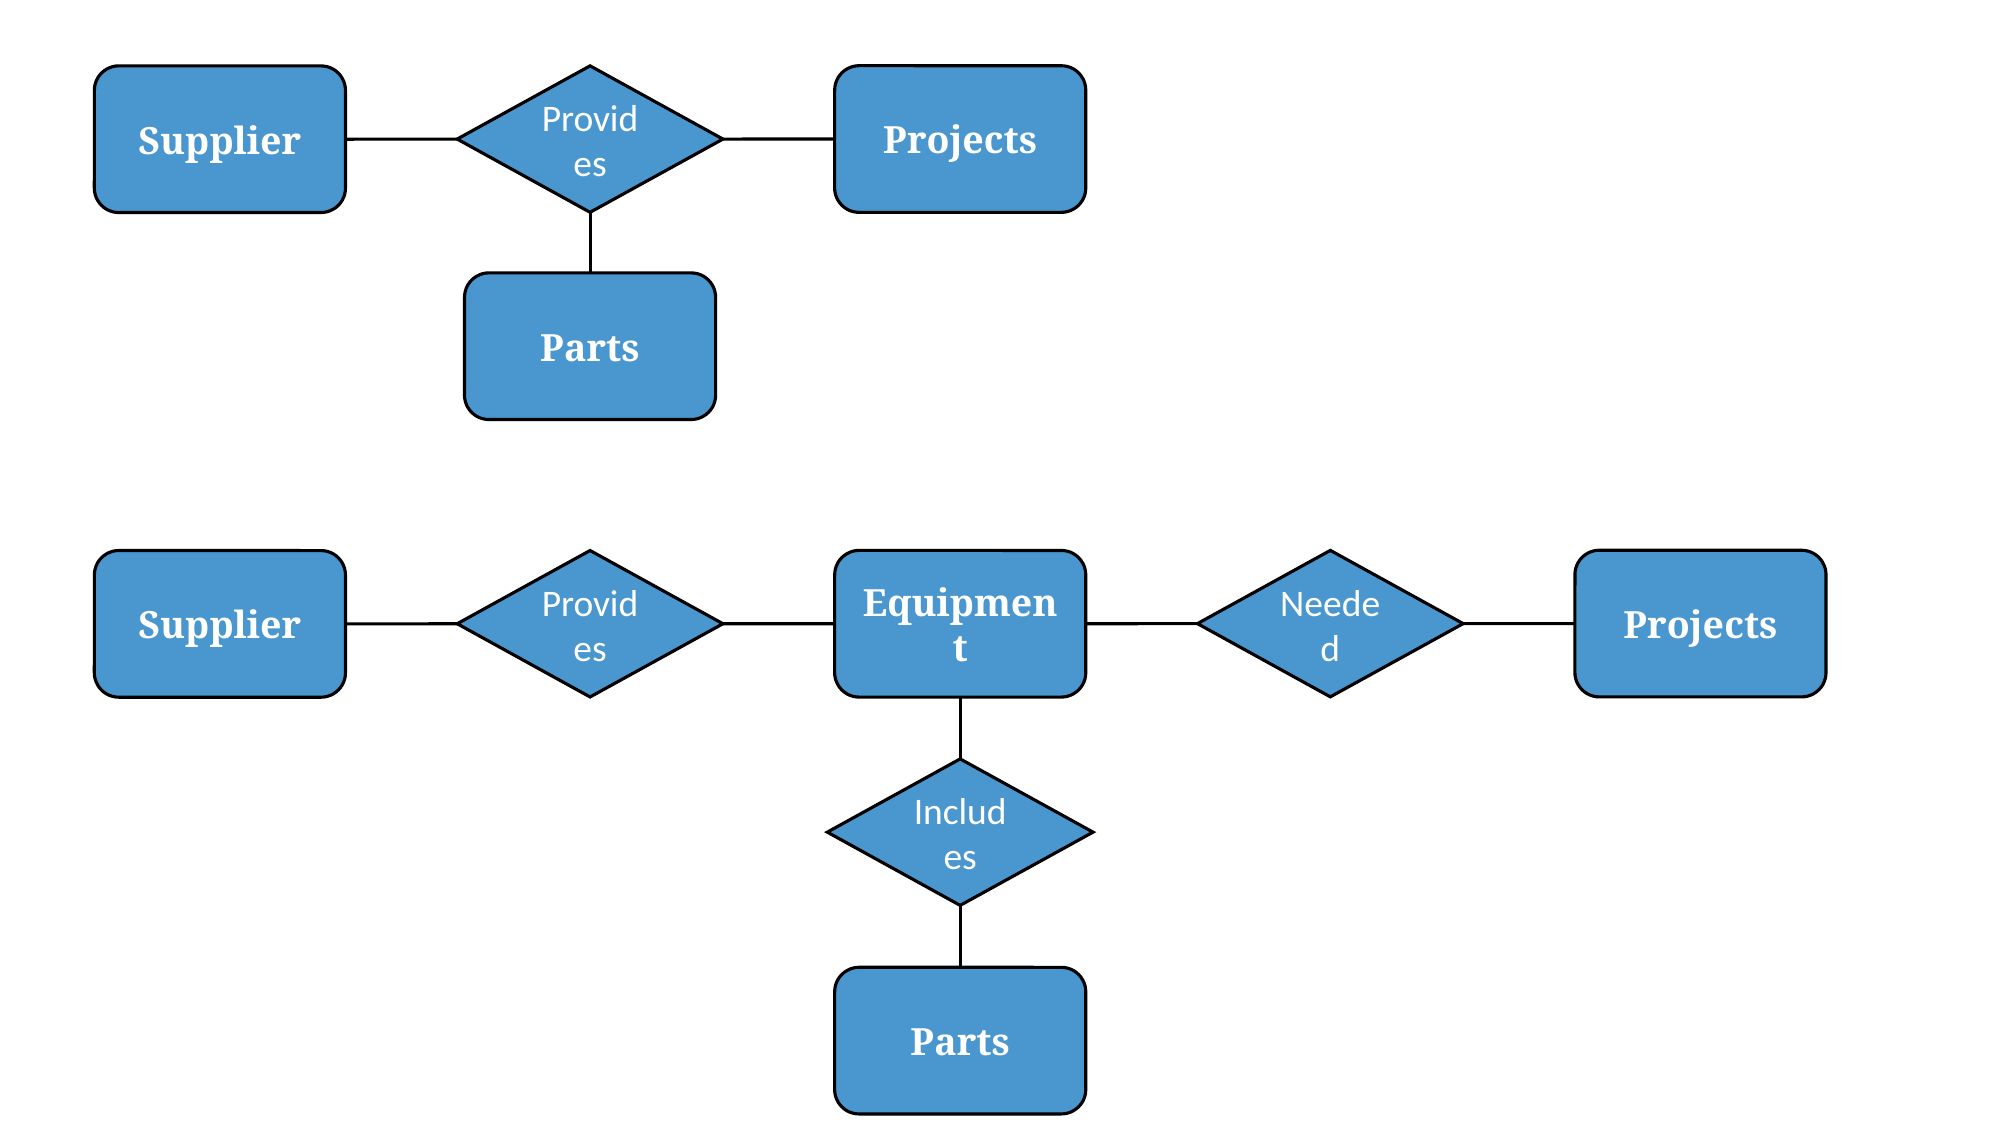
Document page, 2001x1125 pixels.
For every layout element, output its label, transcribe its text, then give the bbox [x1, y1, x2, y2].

text_box Parts [463, 271, 717, 421]
text_box Provides [458, 64, 722, 213]
text_box Projects [1573, 549, 1828, 698]
text_box Needed [1198, 549, 1463, 699]
text_box Projects [833, 64, 1087, 214]
text_box Supplier [93, 64, 347, 214]
text_box Supplier [93, 549, 347, 699]
text_box Equipment [833, 549, 1087, 699]
text_box Parts [833, 966, 1087, 1115]
text_box Includes [825, 758, 1096, 906]
text_box Provides [458, 549, 722, 699]
